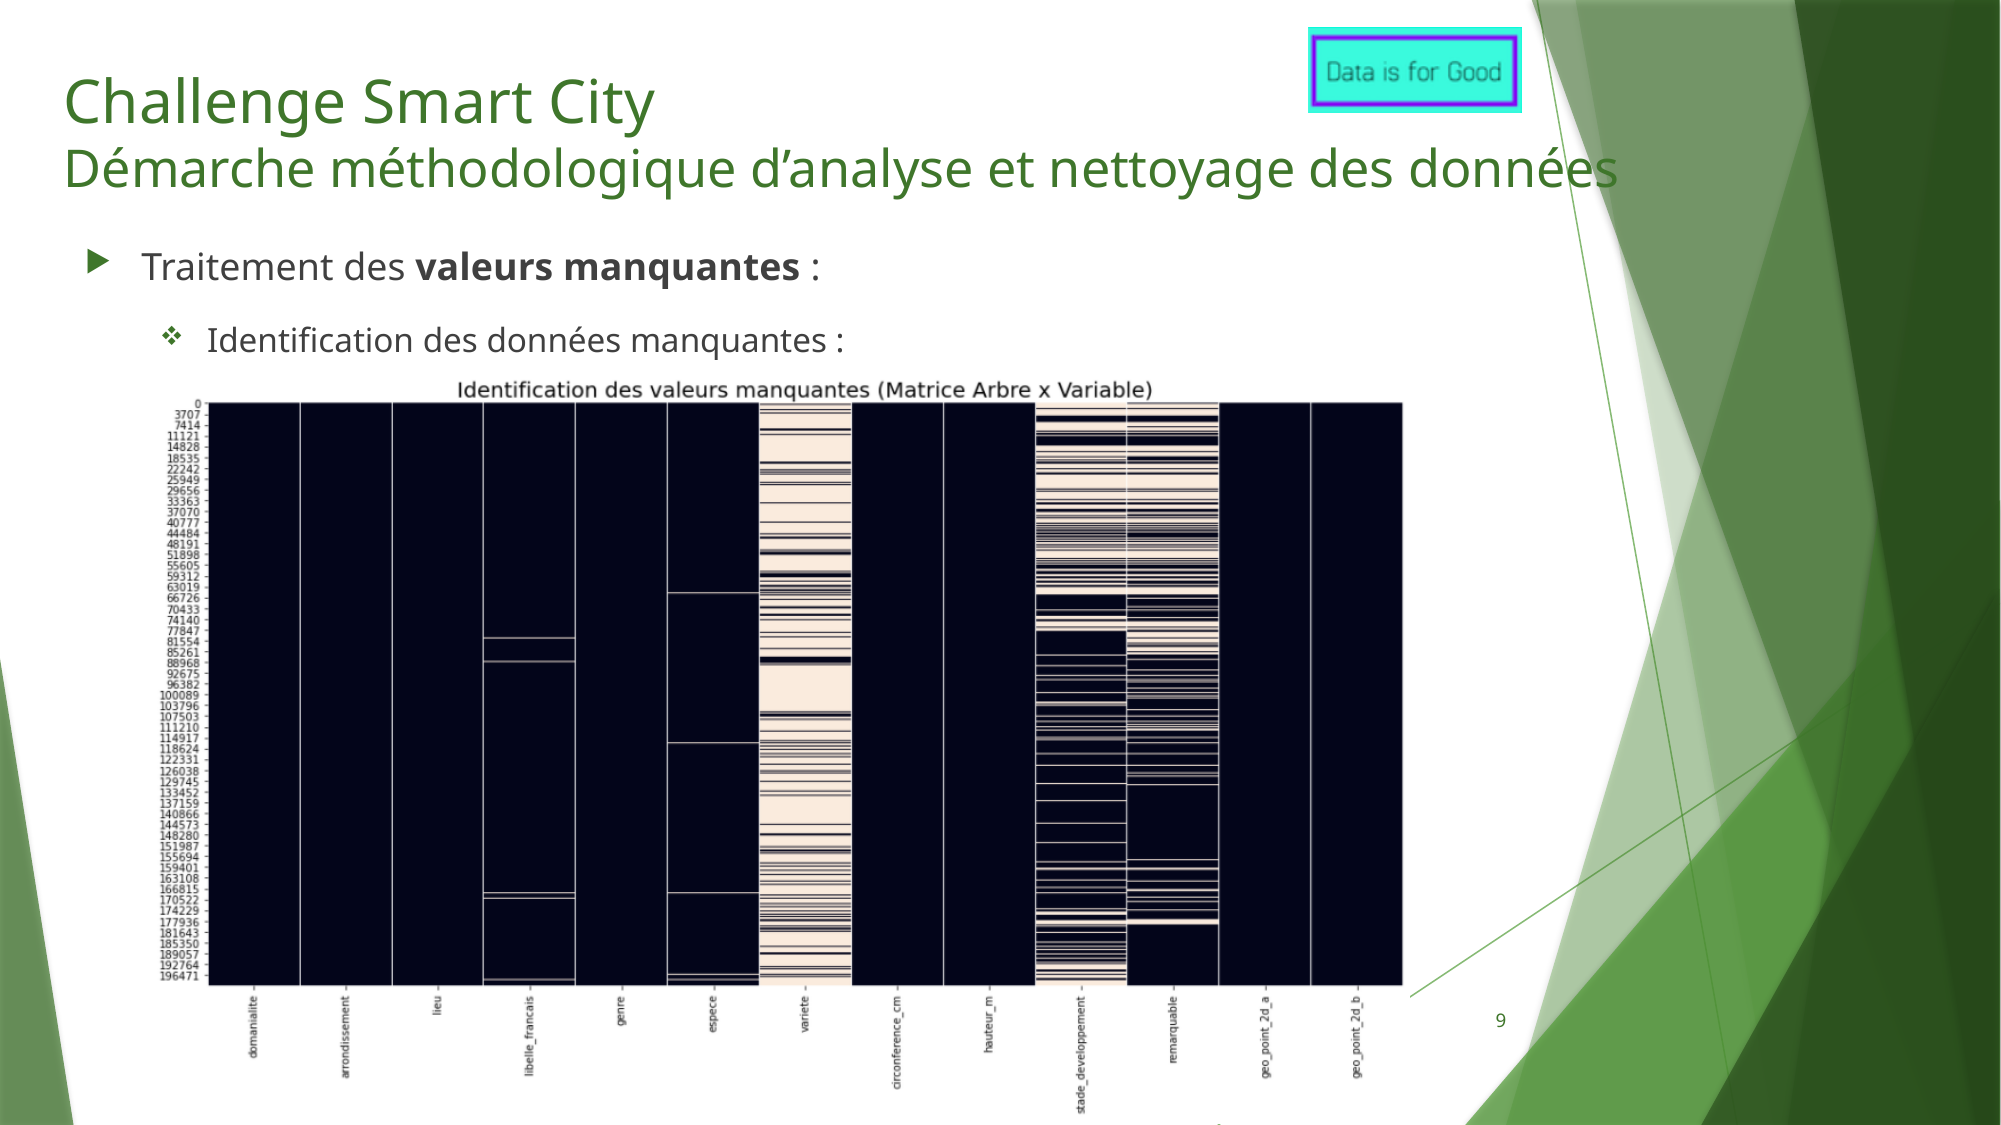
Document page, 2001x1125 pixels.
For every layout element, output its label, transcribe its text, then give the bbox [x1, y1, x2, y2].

picture [1308, 27, 1522, 113]
picture [143, 374, 1410, 1125]
title Challenge Smart City Démarche méthodologique d’analyse et nettoyage des données [48, 55, 1646, 273]
list Traitement des valeurs manquantes : Identification des données manquantes : [70, 235, 1560, 1031]
slide_number 9 [1414, 991, 1522, 1051]
